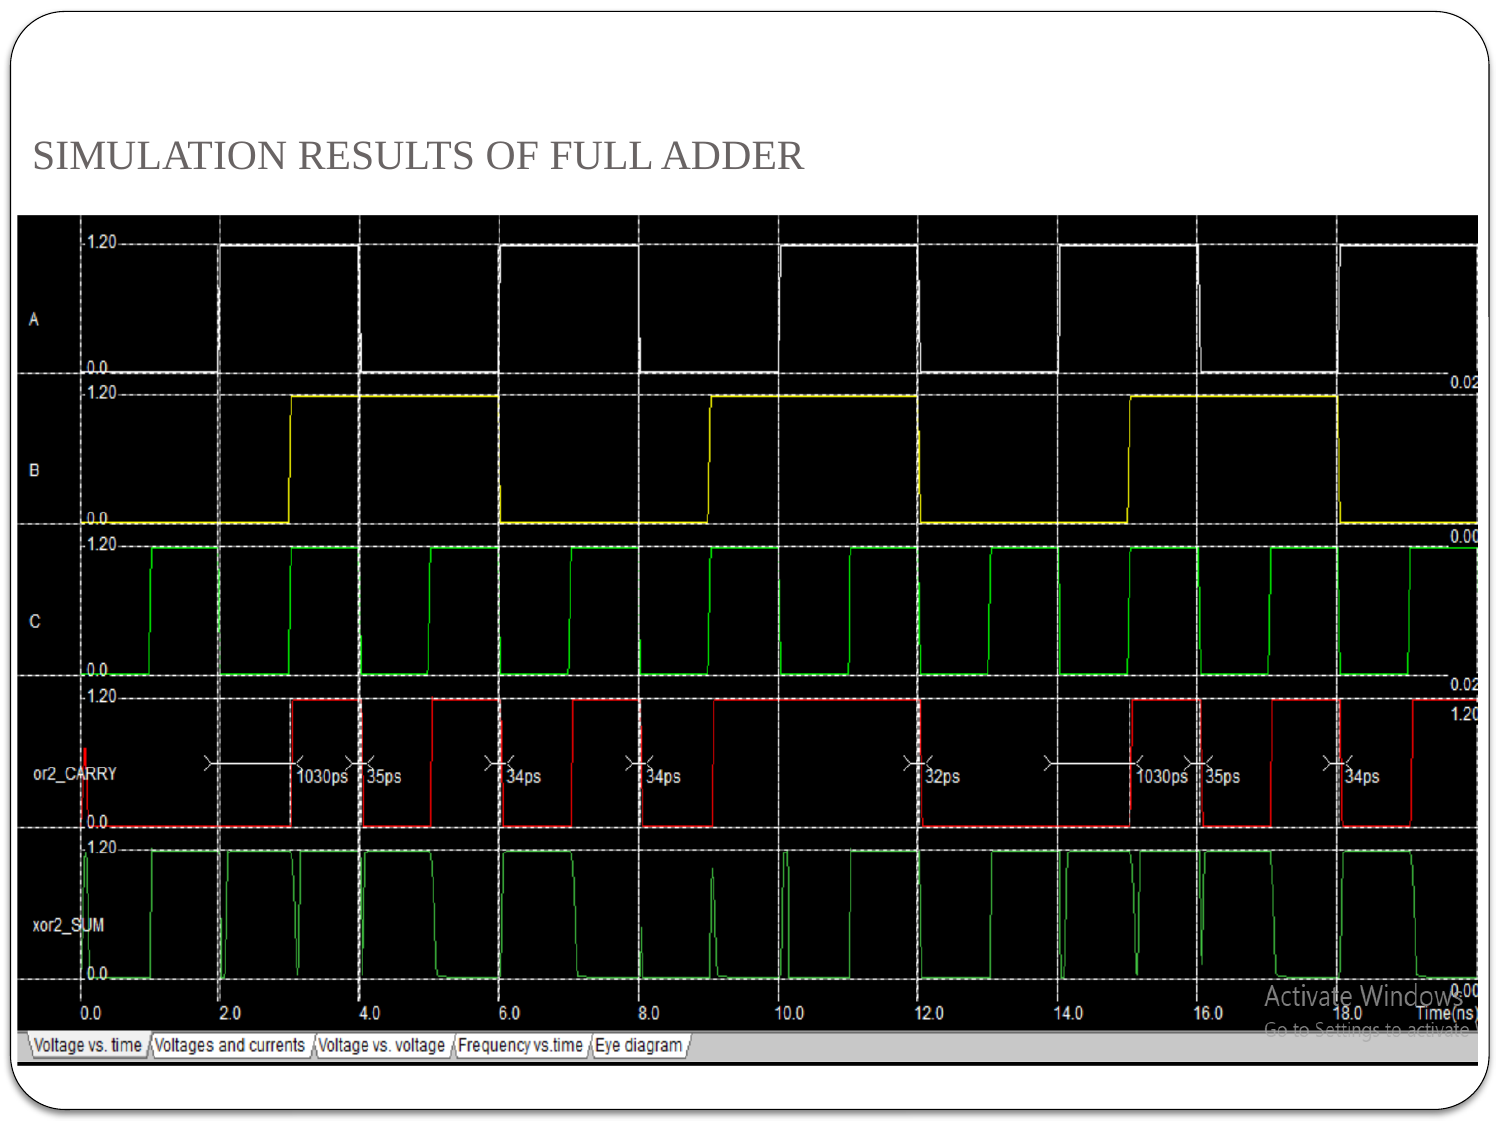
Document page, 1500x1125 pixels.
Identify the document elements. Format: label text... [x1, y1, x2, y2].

title SIMULATION RESULTS OF FULL ADDER [17, 67, 1478, 193]
picture [17, 214, 1479, 1066]
